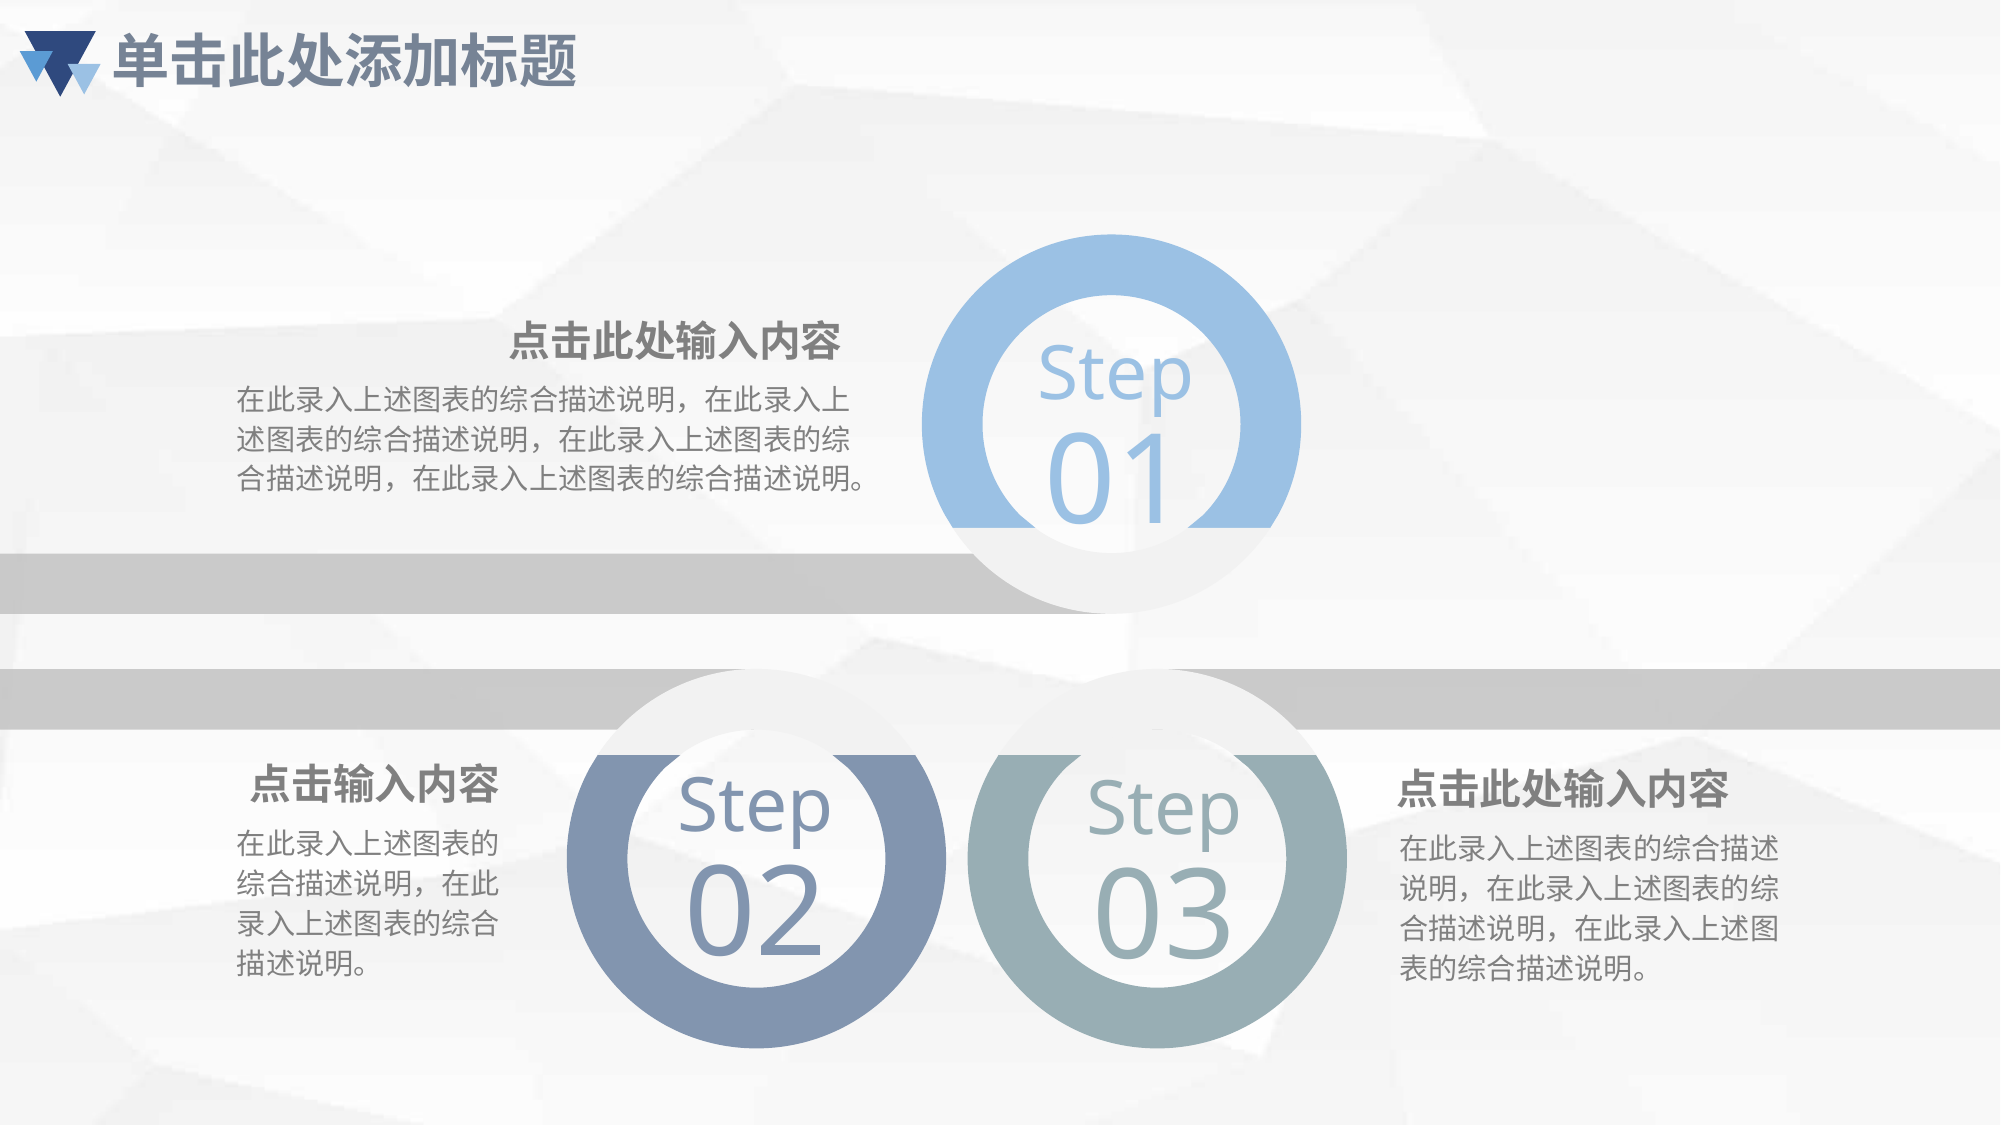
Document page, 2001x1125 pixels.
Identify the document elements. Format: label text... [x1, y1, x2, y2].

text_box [967, 669, 1347, 1049]
text_box 点击输入内容 [162, 750, 566, 816]
text_box 点击此处输入内容 [1351, 755, 1776, 820]
text_box 在此录入上述图表的综合描述说明，在此录入上述图表的综合描述说明。 [221, 813, 527, 988]
picture [0, 0, 2001, 1125]
text_box 点击此处输入内容 [433, 307, 858, 368]
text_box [566, 669, 947, 1049]
text_box [1163, 668, 2000, 731]
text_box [921, 234, 1302, 614]
text_box 在此录入上述图表的综合描述说明，在此录入上述图表的综合描述说明，在此录入上述图表的综合描述说明，在此录入上述图表的综合描述说明。 [221, 368, 874, 503]
text_box 在此录入上述图表的综合描述说明，在此录入上述图表的综合描述说明，在此录入上述图表的综合描述说明。 [1384, 818, 1809, 993]
text_box [0, 668, 750, 731]
text_box [0, 553, 1106, 615]
